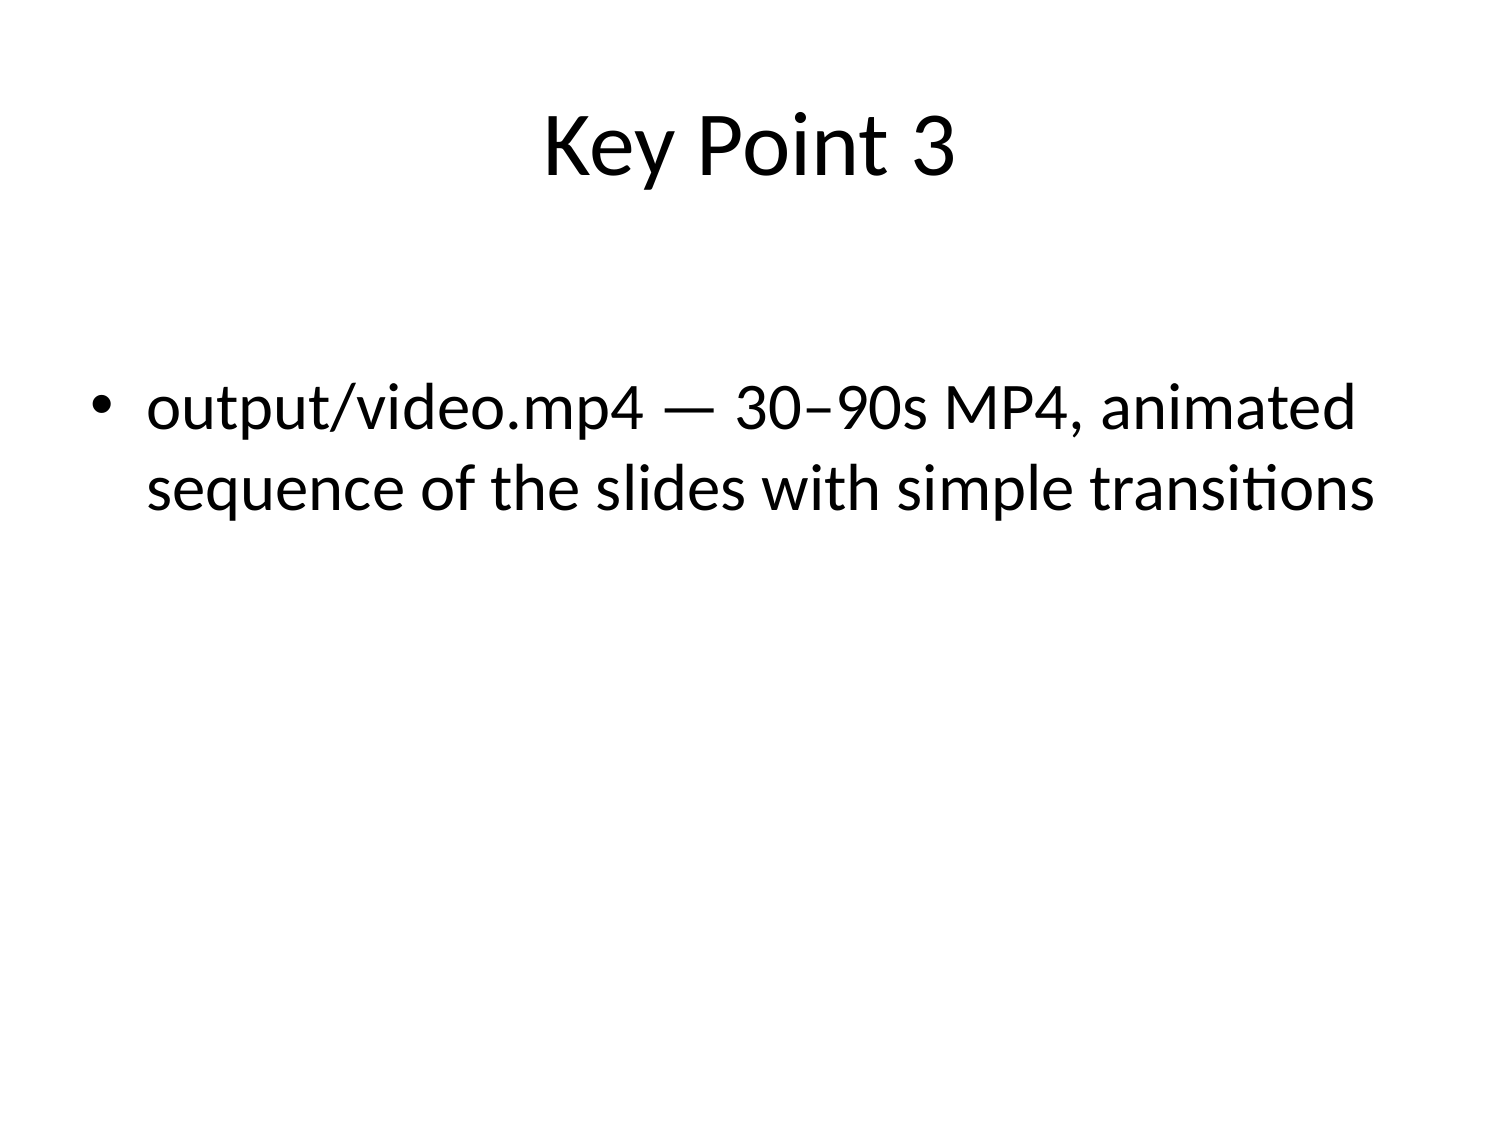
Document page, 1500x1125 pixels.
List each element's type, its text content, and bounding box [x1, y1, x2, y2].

title Key Point 3 [75, 45, 1425, 233]
list output/video.mp4 — 30–90s MP4, animated sequence of the slides with simple transitions [75, 262, 1425, 1005]
